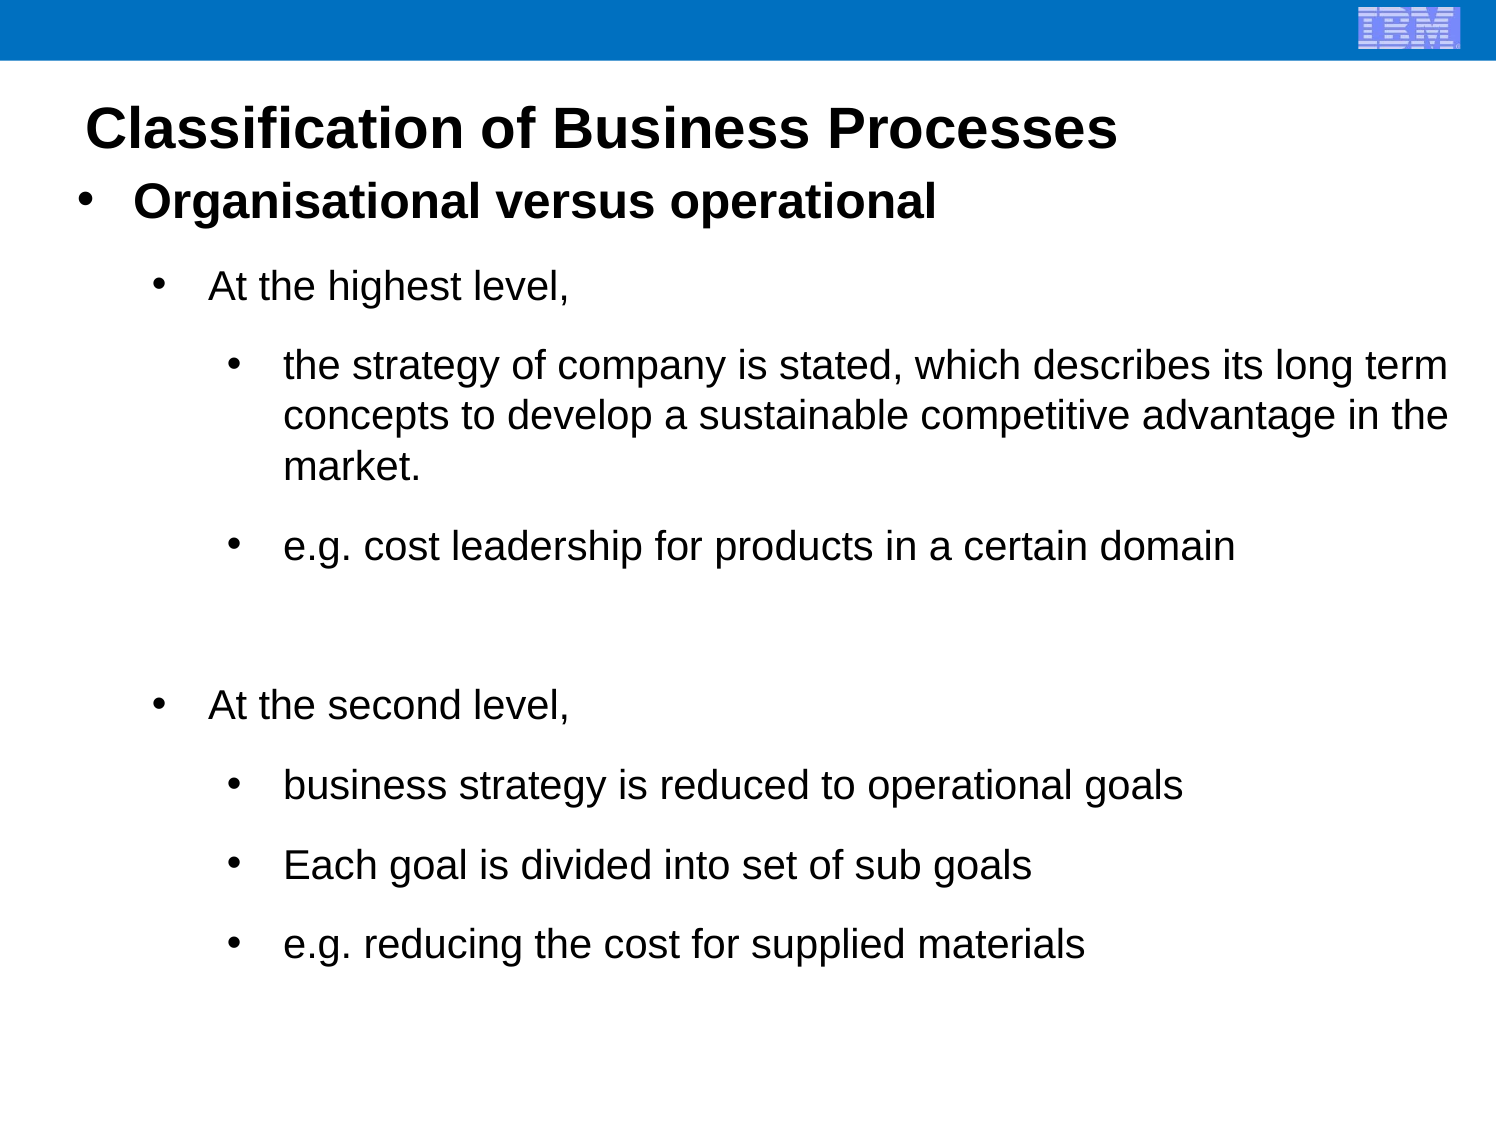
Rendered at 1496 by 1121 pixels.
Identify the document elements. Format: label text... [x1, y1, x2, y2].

text_box Organisational versus operational At the highest level, the strategy of company is stated, which describes its long term concepts to develop a sustainable competitive advantage in the market. e.g. cost leadership for products in a certain domain At the second level, business strategy is reduced to operational goals Each goal is divided into set of sub goals e.g. reducing the cost for supplied materials [0, 178, 1473, 1048]
list Classification of Business Processes [85, 89, 1410, 161]
picture [1358, 7, 1461, 49]
